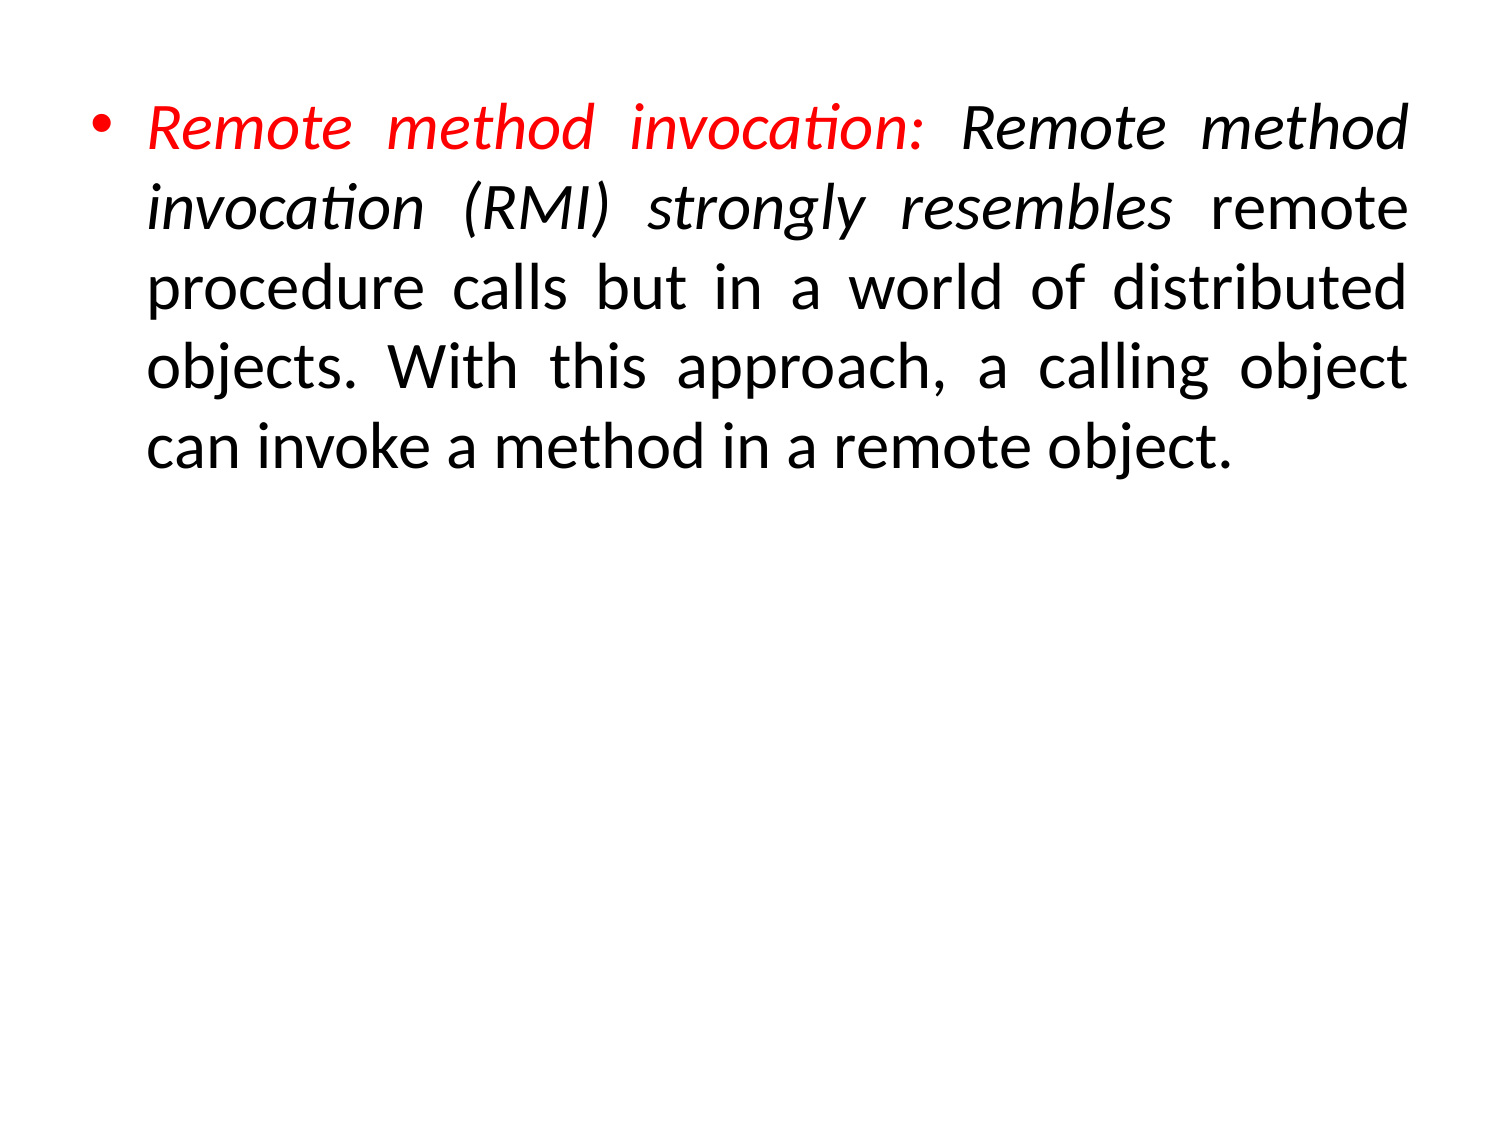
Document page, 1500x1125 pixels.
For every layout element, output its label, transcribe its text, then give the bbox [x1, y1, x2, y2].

list Remote method invocation: Remote method invocation (RMI) strongly resembles remote procedure calls but in a world of distributed objects. With this approach, a calling object can invoke a method in a remote object. [75, 75, 1425, 1005]
